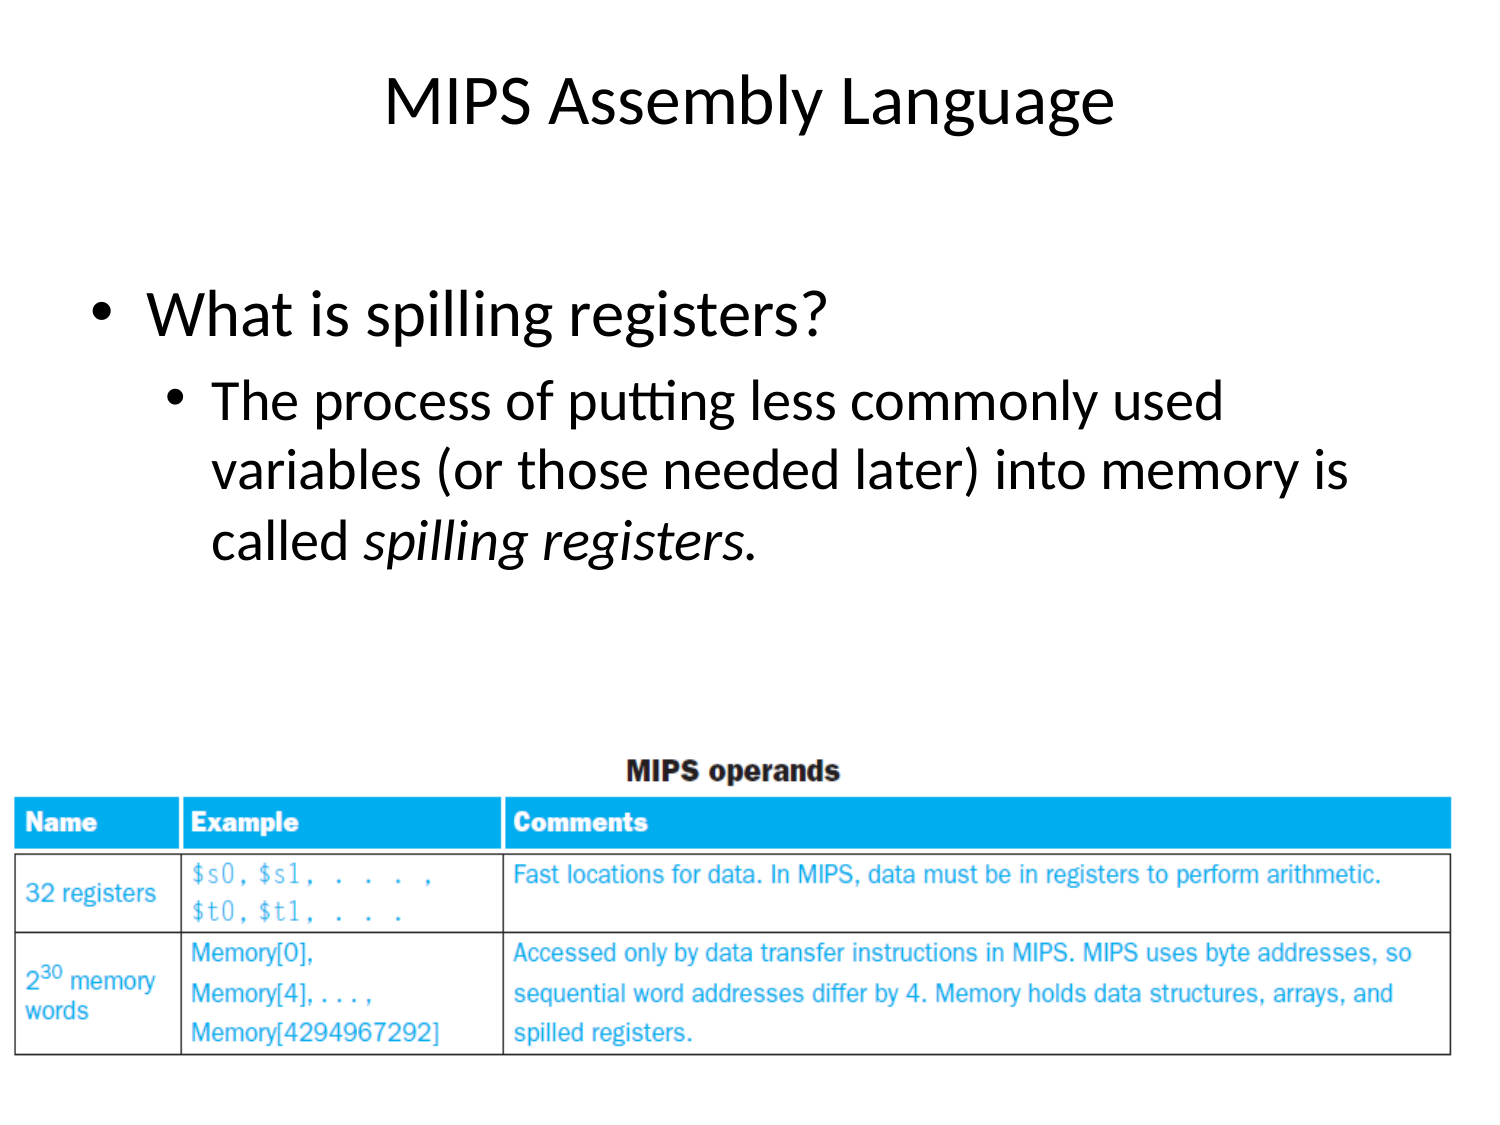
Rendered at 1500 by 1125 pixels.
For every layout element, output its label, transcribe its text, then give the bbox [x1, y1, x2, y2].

title MIPS Assembly Language [75, 45, 1425, 233]
picture [0, 733, 1463, 1076]
list What is spilling registers? The process of putting less commonly used variables (or those needed later) into memory is called spilling registers. [75, 262, 1425, 731]
